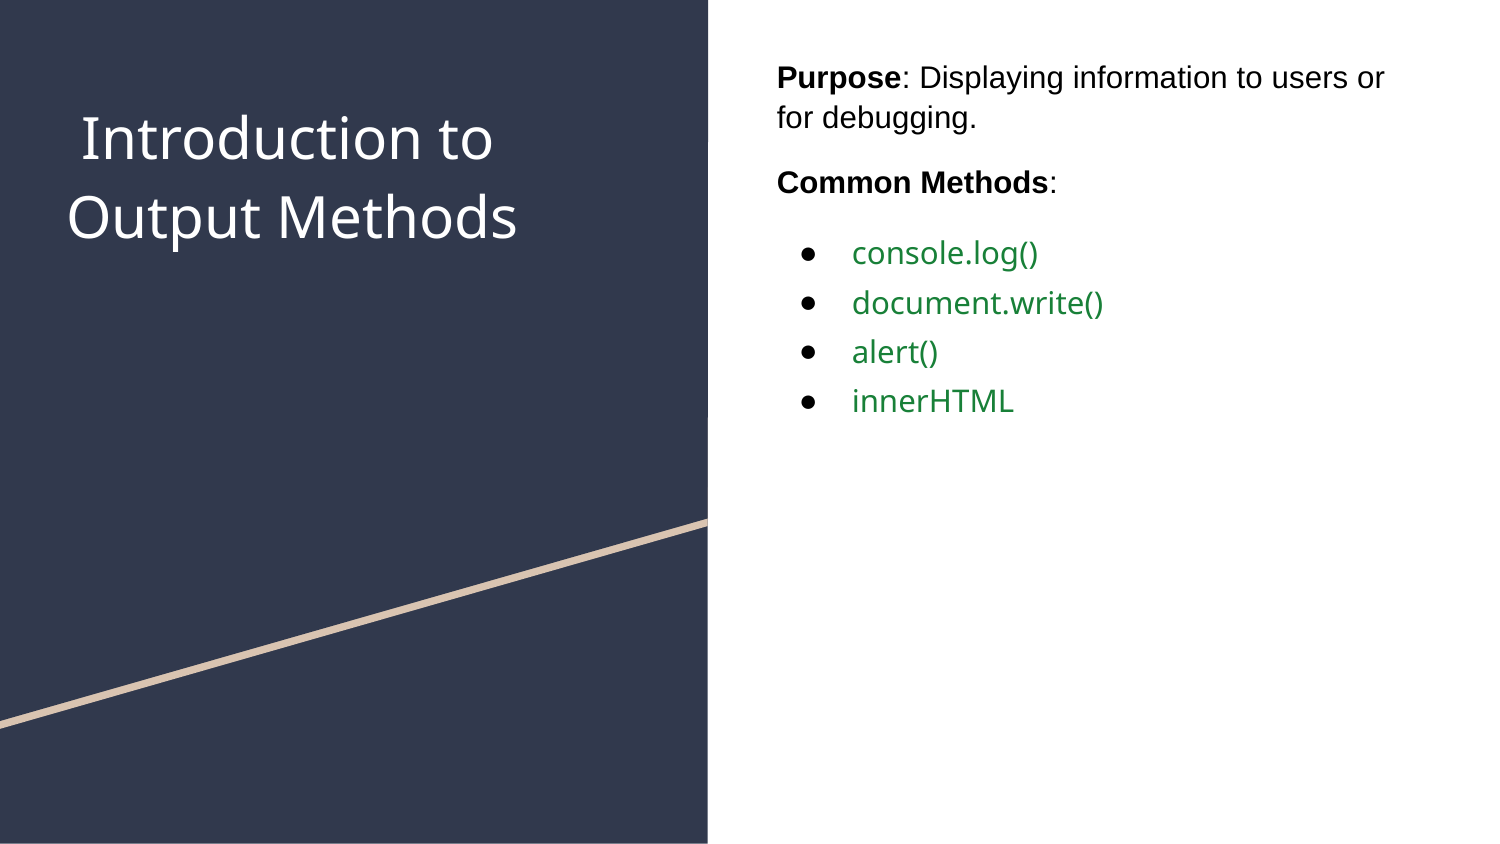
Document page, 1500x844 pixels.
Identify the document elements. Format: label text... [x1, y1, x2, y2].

title Introduction to Output Methods [51, 82, 660, 494]
list Purpose: Displaying information to users or for debugging. Common Methods: console.log() document.write() alert() innerHTML [761, 40, 1446, 815]
